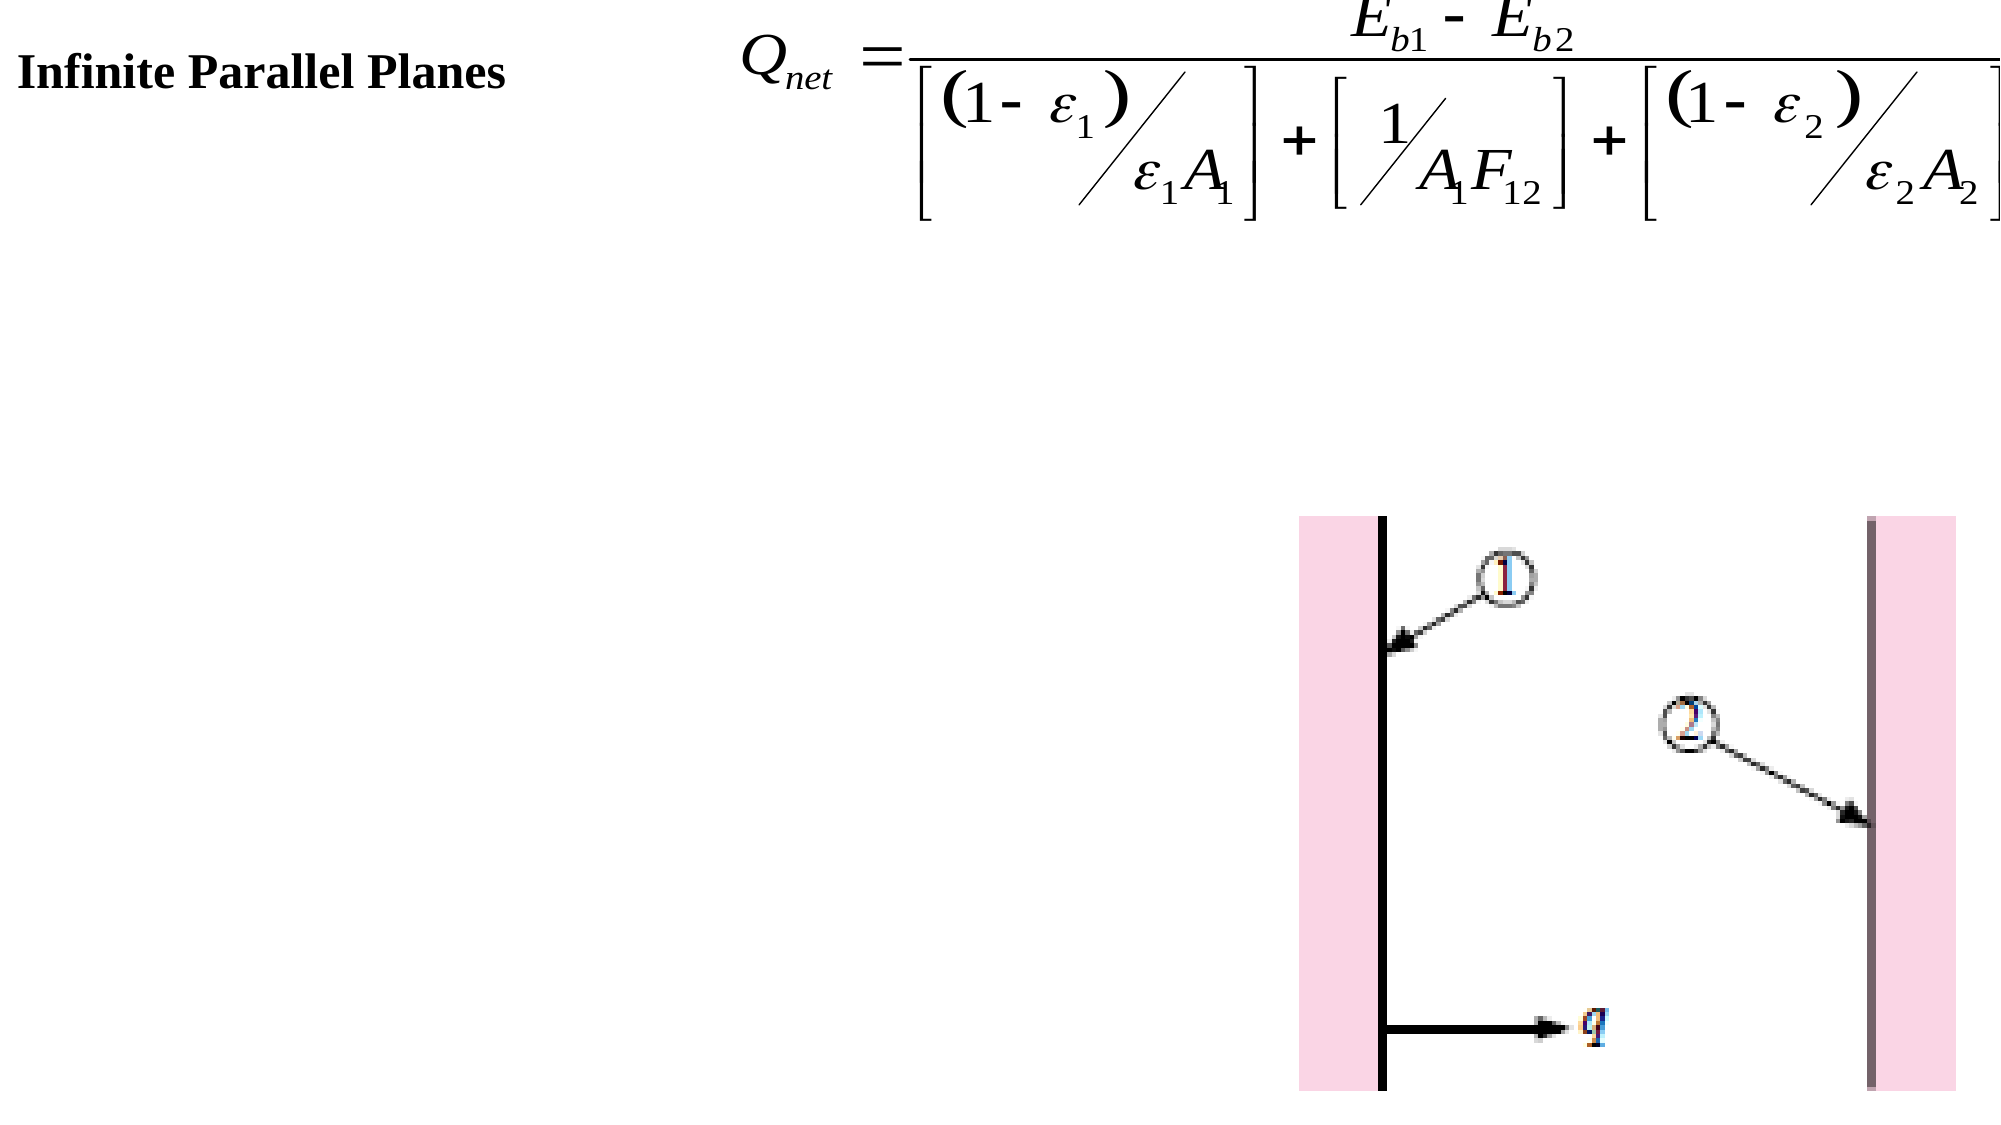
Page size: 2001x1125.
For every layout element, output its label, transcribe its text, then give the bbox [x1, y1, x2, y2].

picture [1268, 508, 2000, 1104]
text_box Infinite Parallel Planes [1, 31, 522, 107]
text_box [731, 0, 2000, 234]
